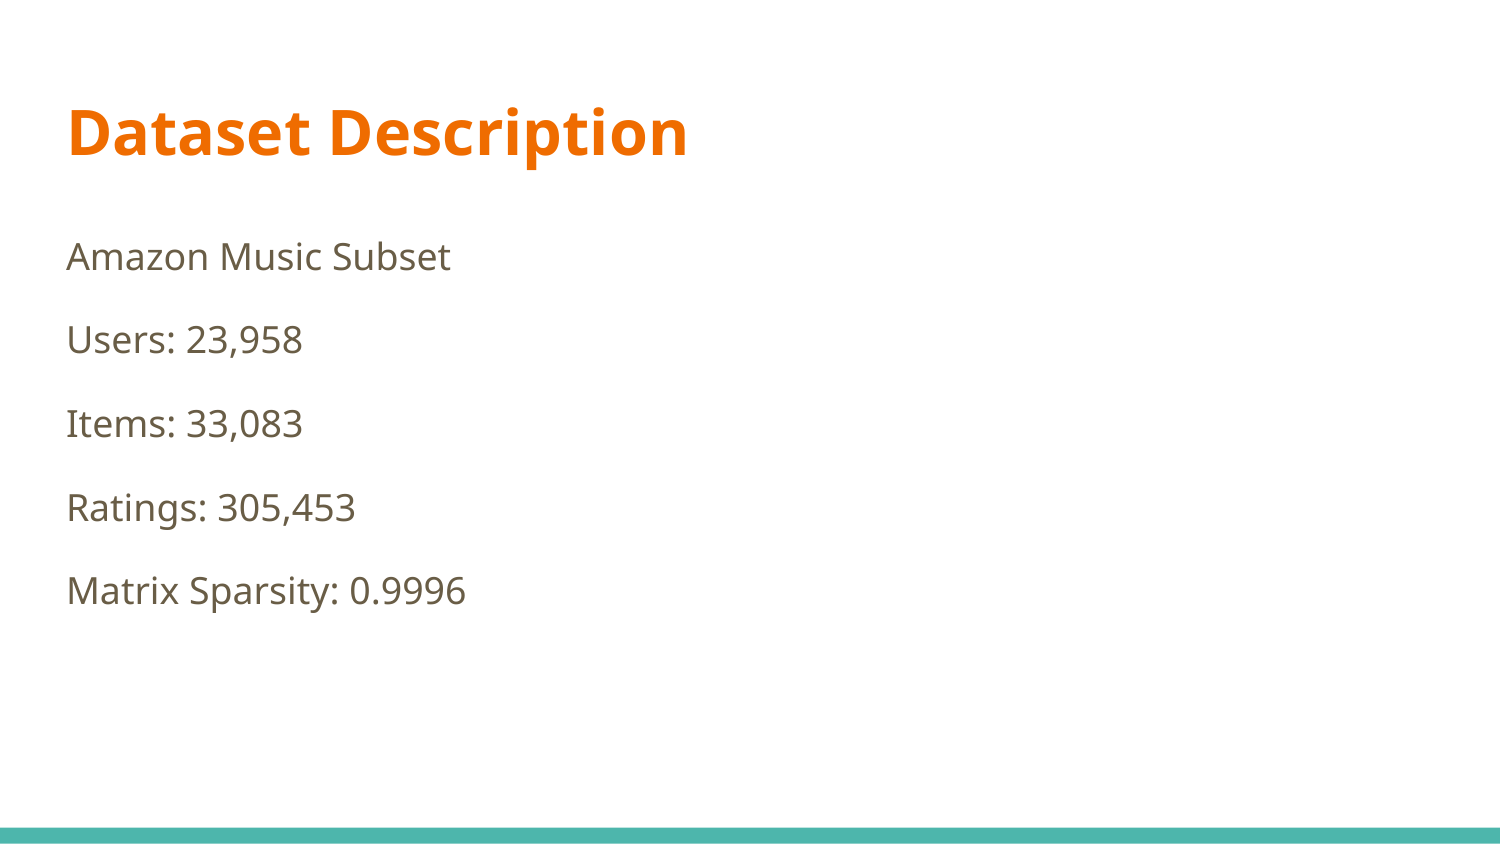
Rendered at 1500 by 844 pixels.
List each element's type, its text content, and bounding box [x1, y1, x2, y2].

list Amazon Music Subset Users: 23,958 Items: 33,083 Ratings: 305,453 Matrix Sparsity: 0.9996 [51, 207, 1449, 750]
title Dataset Description [51, 72, 1449, 189]
